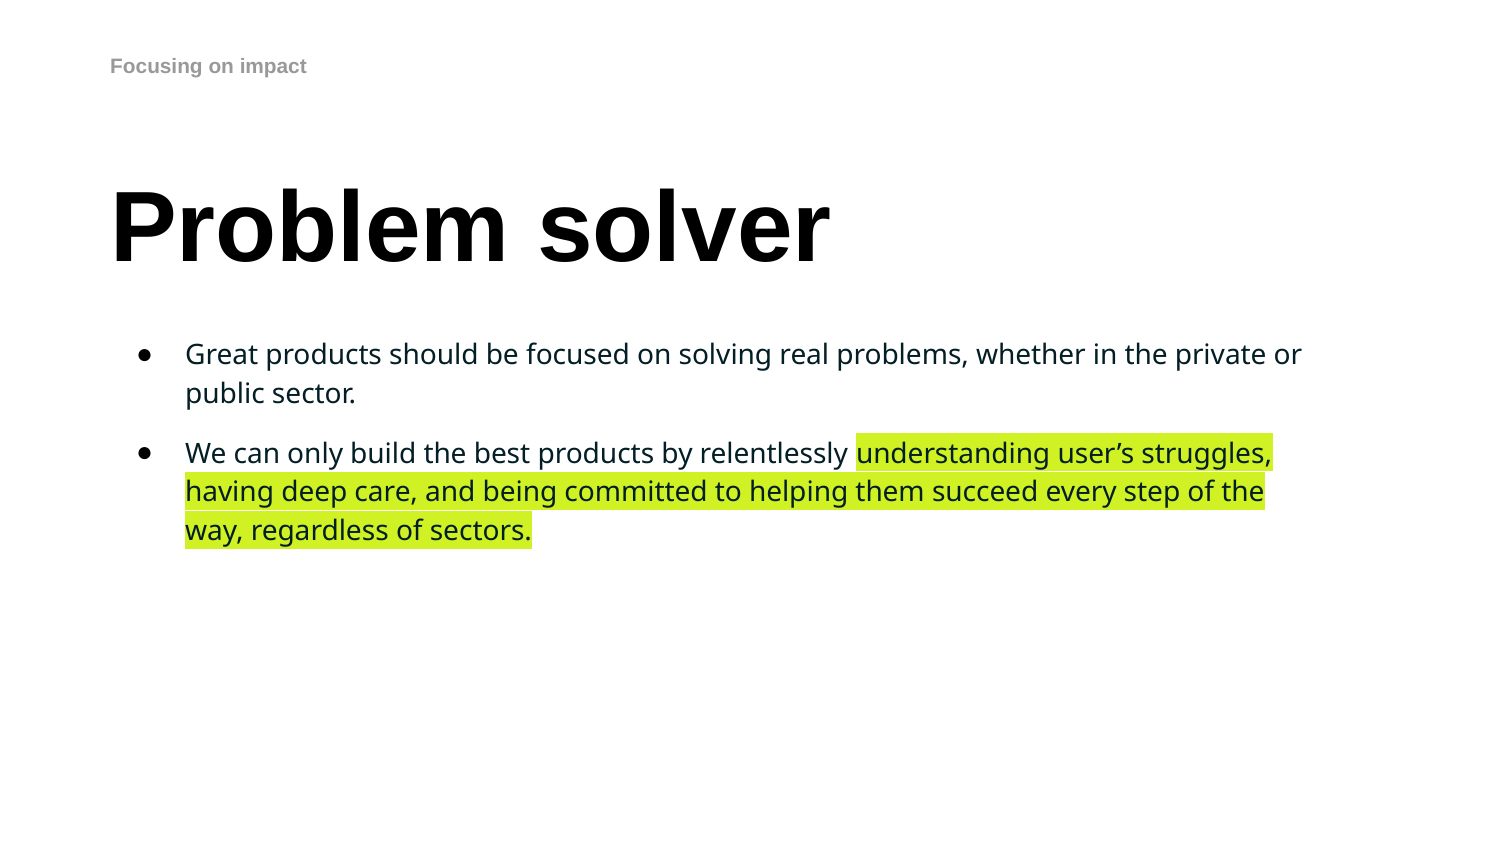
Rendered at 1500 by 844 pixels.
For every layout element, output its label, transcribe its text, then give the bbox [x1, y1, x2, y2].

text_box Problem solver [95, 146, 1204, 316]
text_box Great products should be focused on solving real problems, whether in the private or public sector. We can only build the best products by relentlessly understanding user’s struggles, having deep care, and being committed to helping them succeed every step of the way, regardless of sectors. [95, 316, 1326, 844]
text_box Focusing on impact [95, 37, 525, 96]
